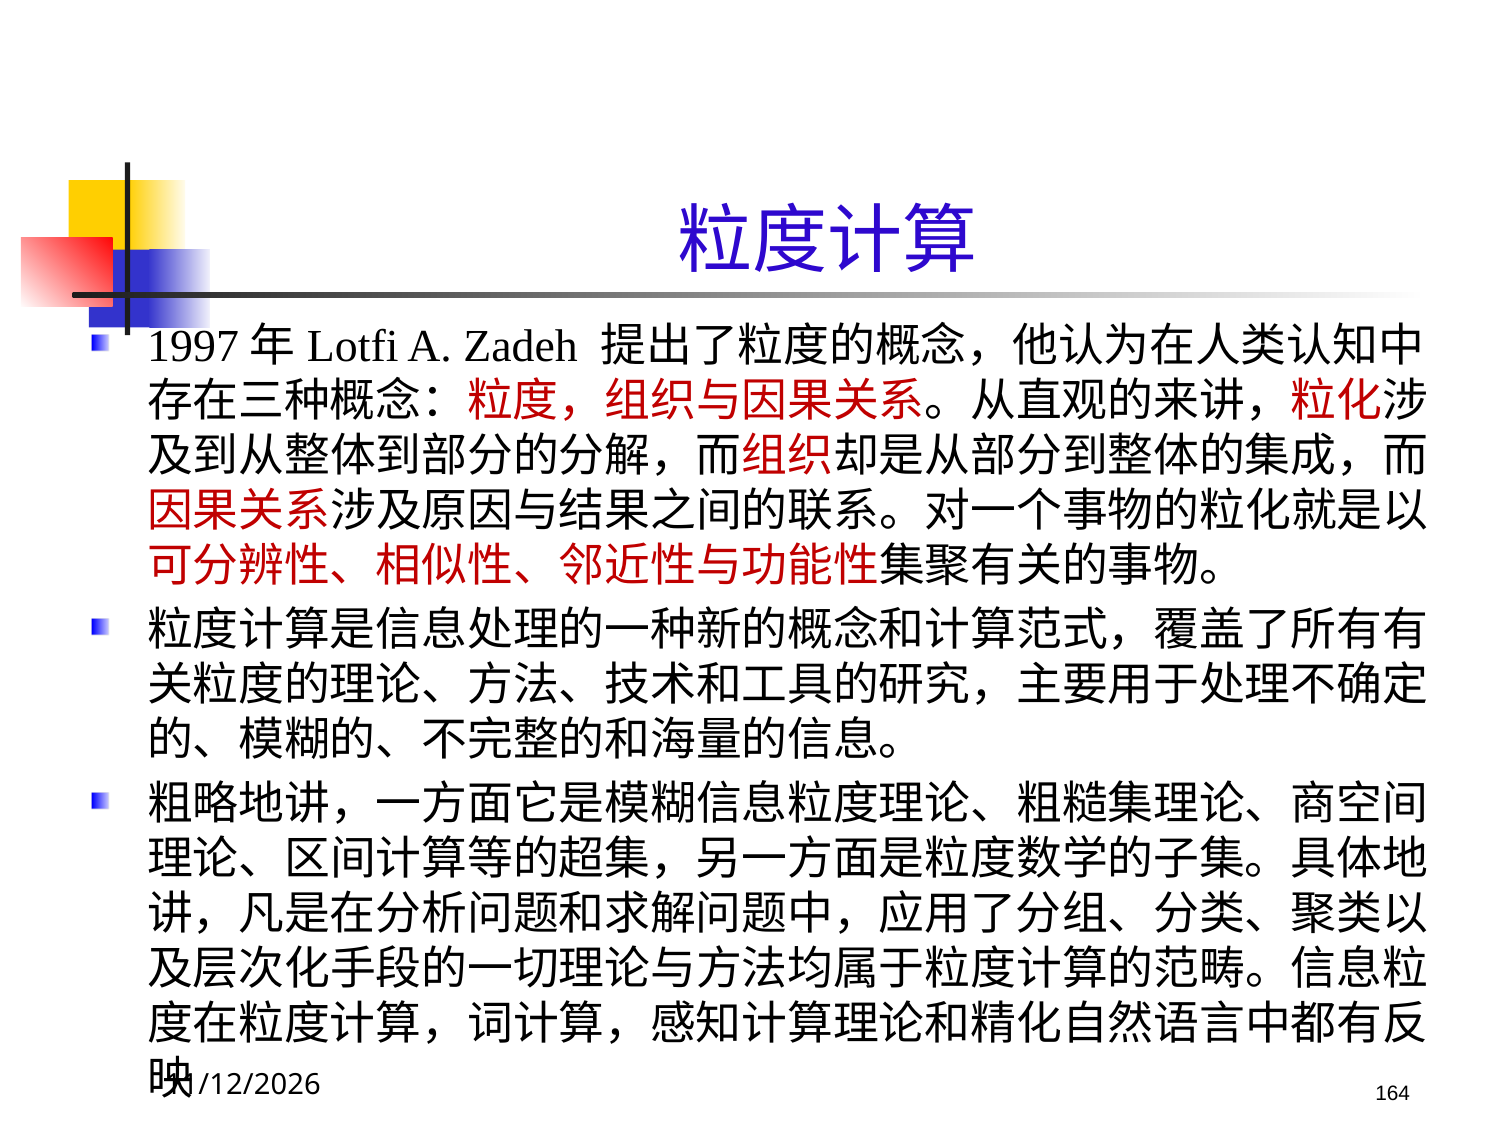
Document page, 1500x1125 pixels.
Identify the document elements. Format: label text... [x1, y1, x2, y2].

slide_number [149, 1083, 463, 1113]
slide_number 164 [1112, 1083, 1426, 1113]
title 粒度计算 [188, 137, 1468, 289]
picture [90, 333, 111, 353]
picture [90, 617, 111, 637]
list 1997年Lotfi A. Zadeh 提出了粒度的概念，他认为在人类认知中存在三种概念：粒度，组织与因果关系。从直观的来讲，粒化涉及到从整体到部分的分解，而组织却是从部分到整体的集成，而因果关系涉及原因与结果之间的联系。对一个事物的粒化就是以可分辨性、相似性、邻近性与功能性集聚有关的事物。 粒度计算是信息处理的一种新的概念和计算范式，覆盖了所有有关粒度的理论、方法、技术和工具的研究，主要用于处理不确定的、模糊的、不完整的和海量的信息。 粗略地讲，一方面它是模糊信息粒度理论、粗糙集理论、商空间理论、区间计算等的超集，另一方面是粒度数学的子集。具体地讲，凡是在分析问题和求解问题中，应用了分组、分类、聚类以及层次化手段的一切理论与方法均属于粒度计算的范畴。信息粒度在粒度计算，词计算，感知计算理论和精化自然语言中都有反映 [75, 307, 1468, 1083]
picture [90, 791, 111, 811]
